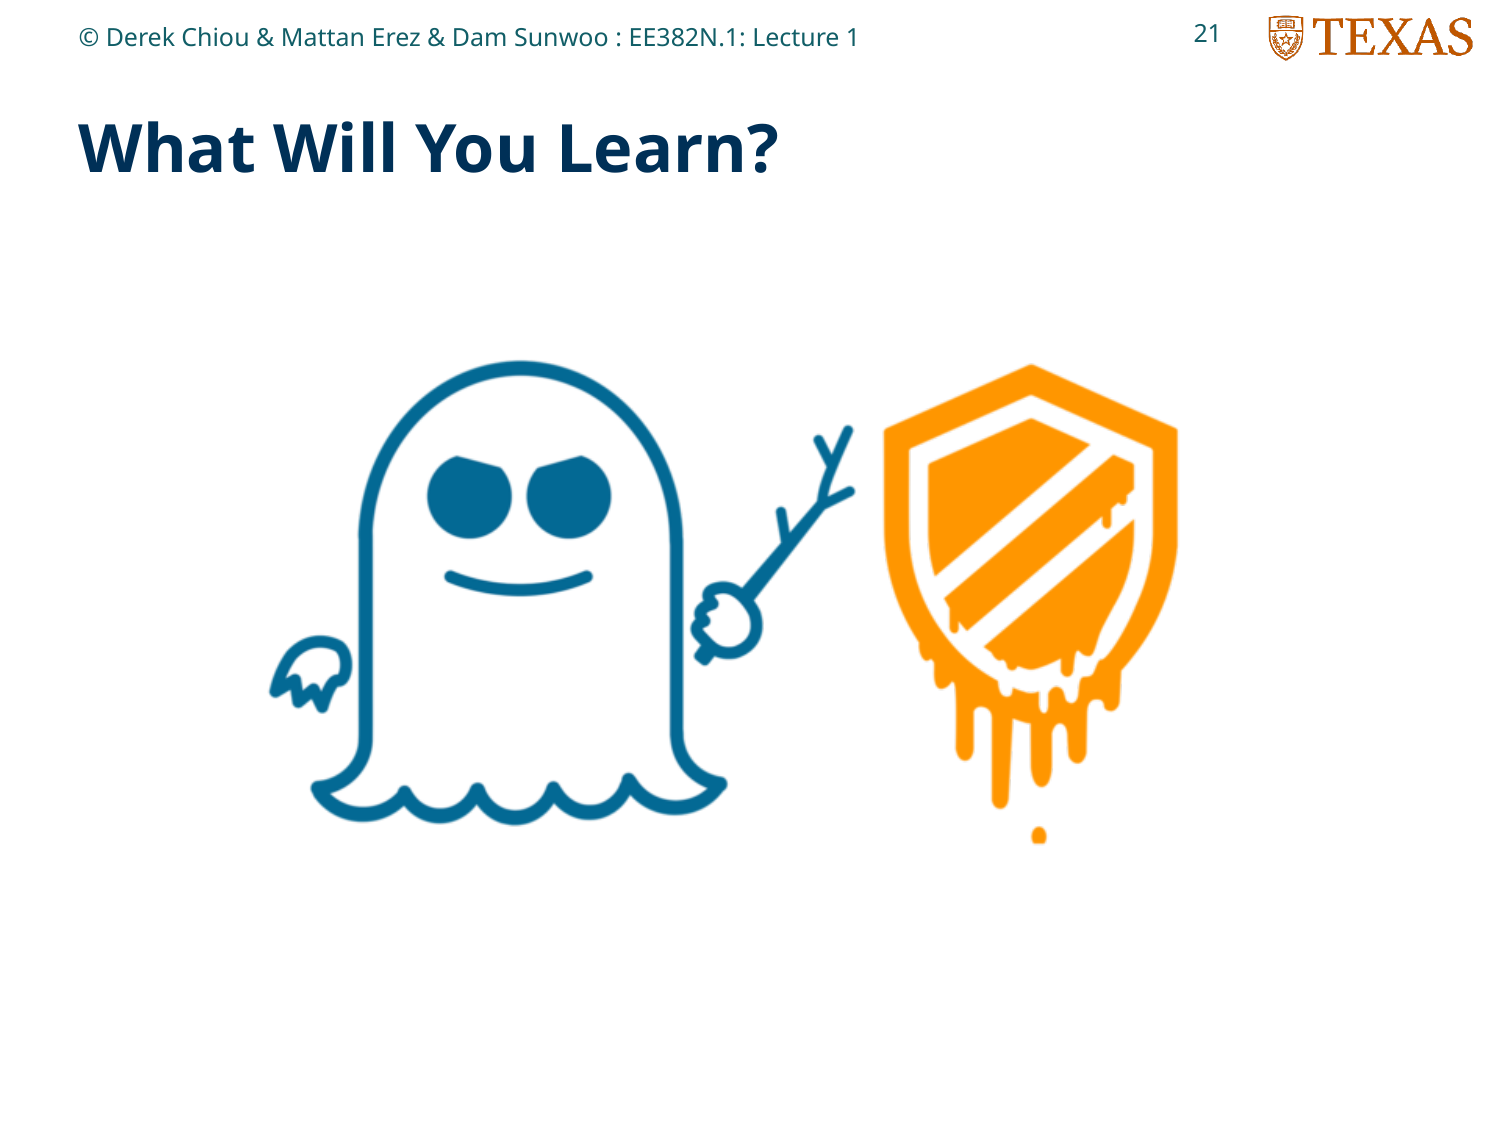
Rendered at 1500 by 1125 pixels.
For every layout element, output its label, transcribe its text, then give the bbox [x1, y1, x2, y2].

slide_number 21 [1100, 0, 1238, 73]
picture [262, 337, 1201, 862]
picture [1268, 12, 1474, 63]
footer © Derek Chiou & Mattan Erez & Dam Sunwoo : EE382N.1: Lecture 1 [63, 3, 914, 73]
title What Will You Learn? [63, 75, 1475, 223]
